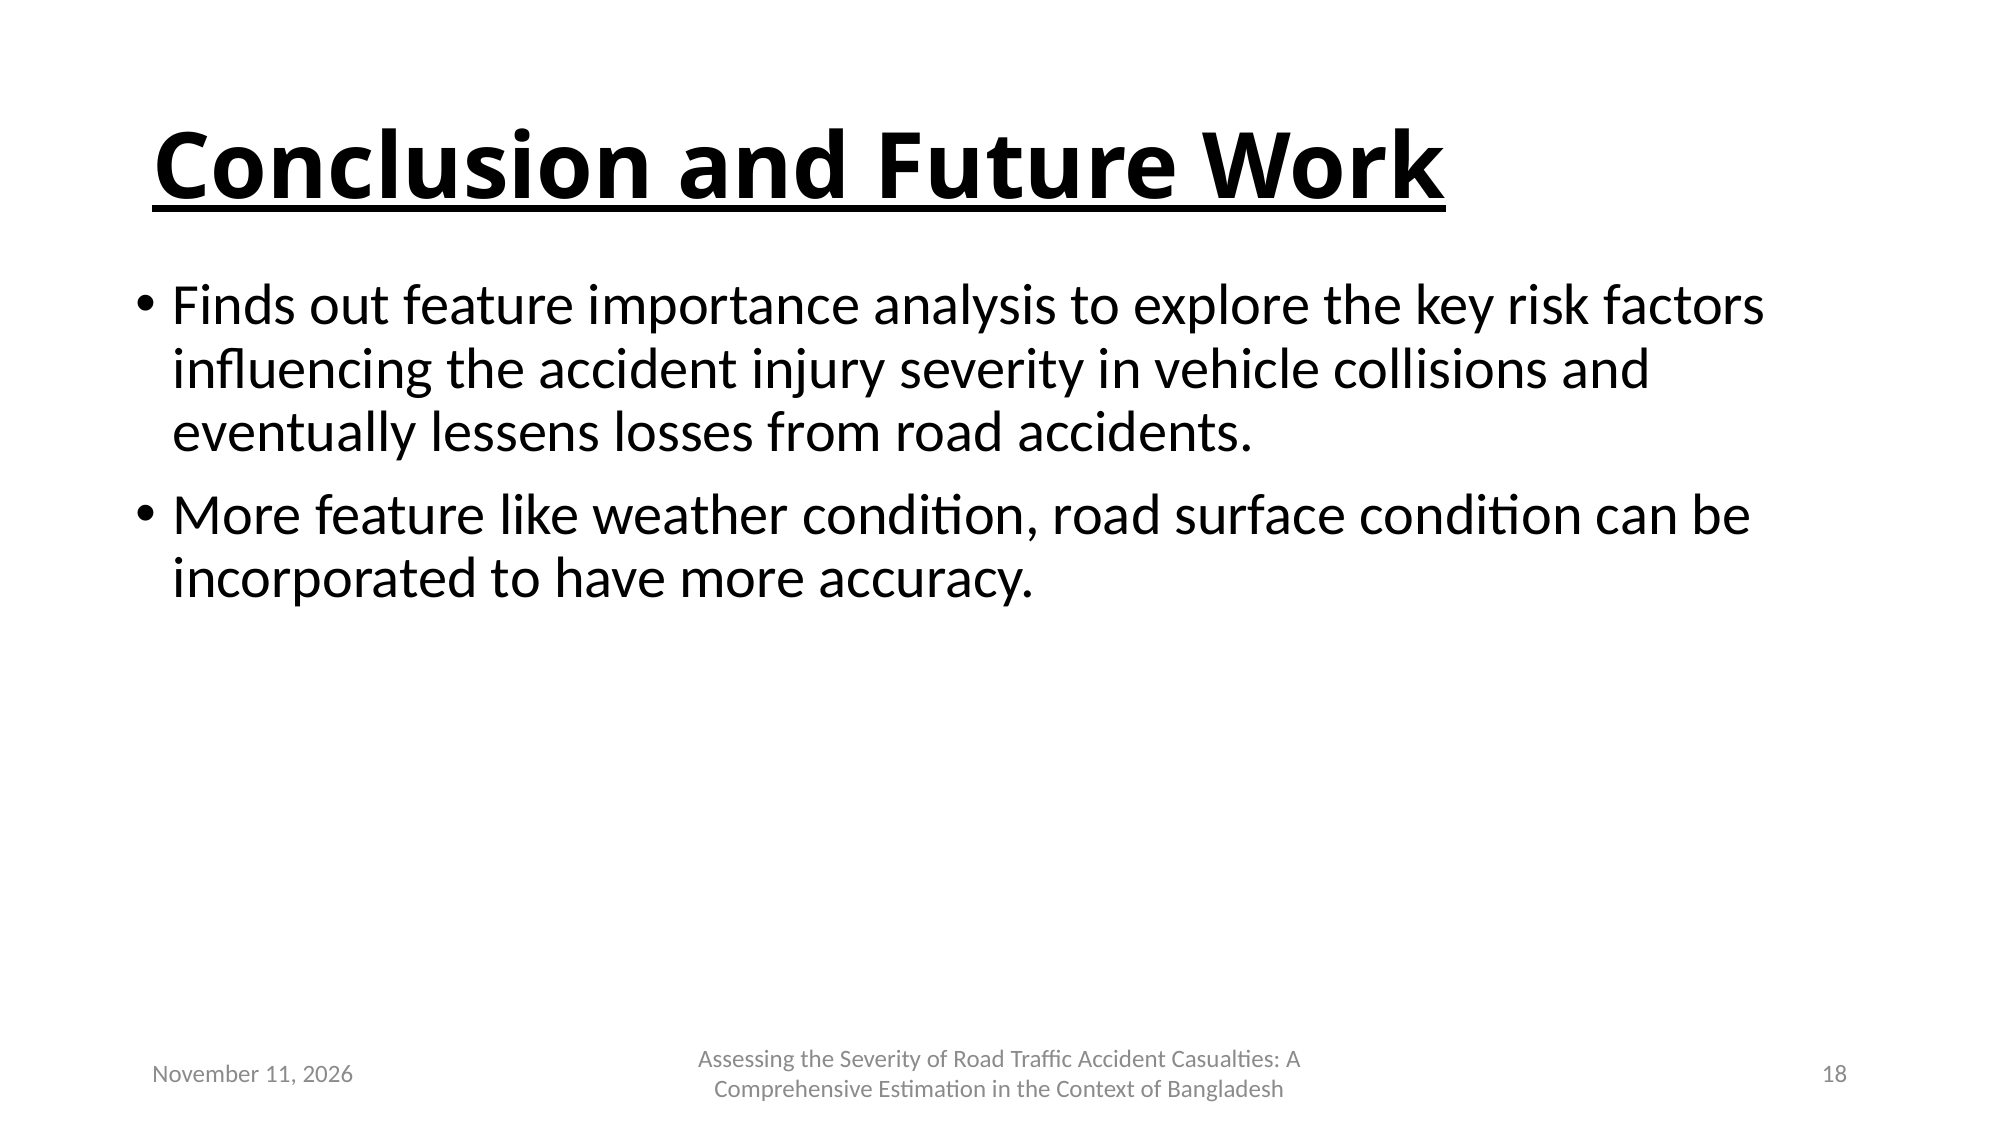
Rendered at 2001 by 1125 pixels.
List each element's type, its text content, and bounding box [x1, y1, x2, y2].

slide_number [137, 1042, 588, 1103]
footer Assessing the Severity of Road Traffic Accident Casualties: A Comprehensive Estimation in the Context of Bangladesh [662, 1042, 1338, 1103]
list Finds out feature importance analysis to explore the key risk factors influencing the accident injury severity in vehicle collisions and eventually lessens losses from road accidents. More feature like weather condition, road surface condition can be incorporated to have more accuracy. [120, 267, 1875, 979]
title Conclusion and Future Work [137, 59, 1863, 267]
slide_number 18 [1412, 1042, 1863, 1103]
